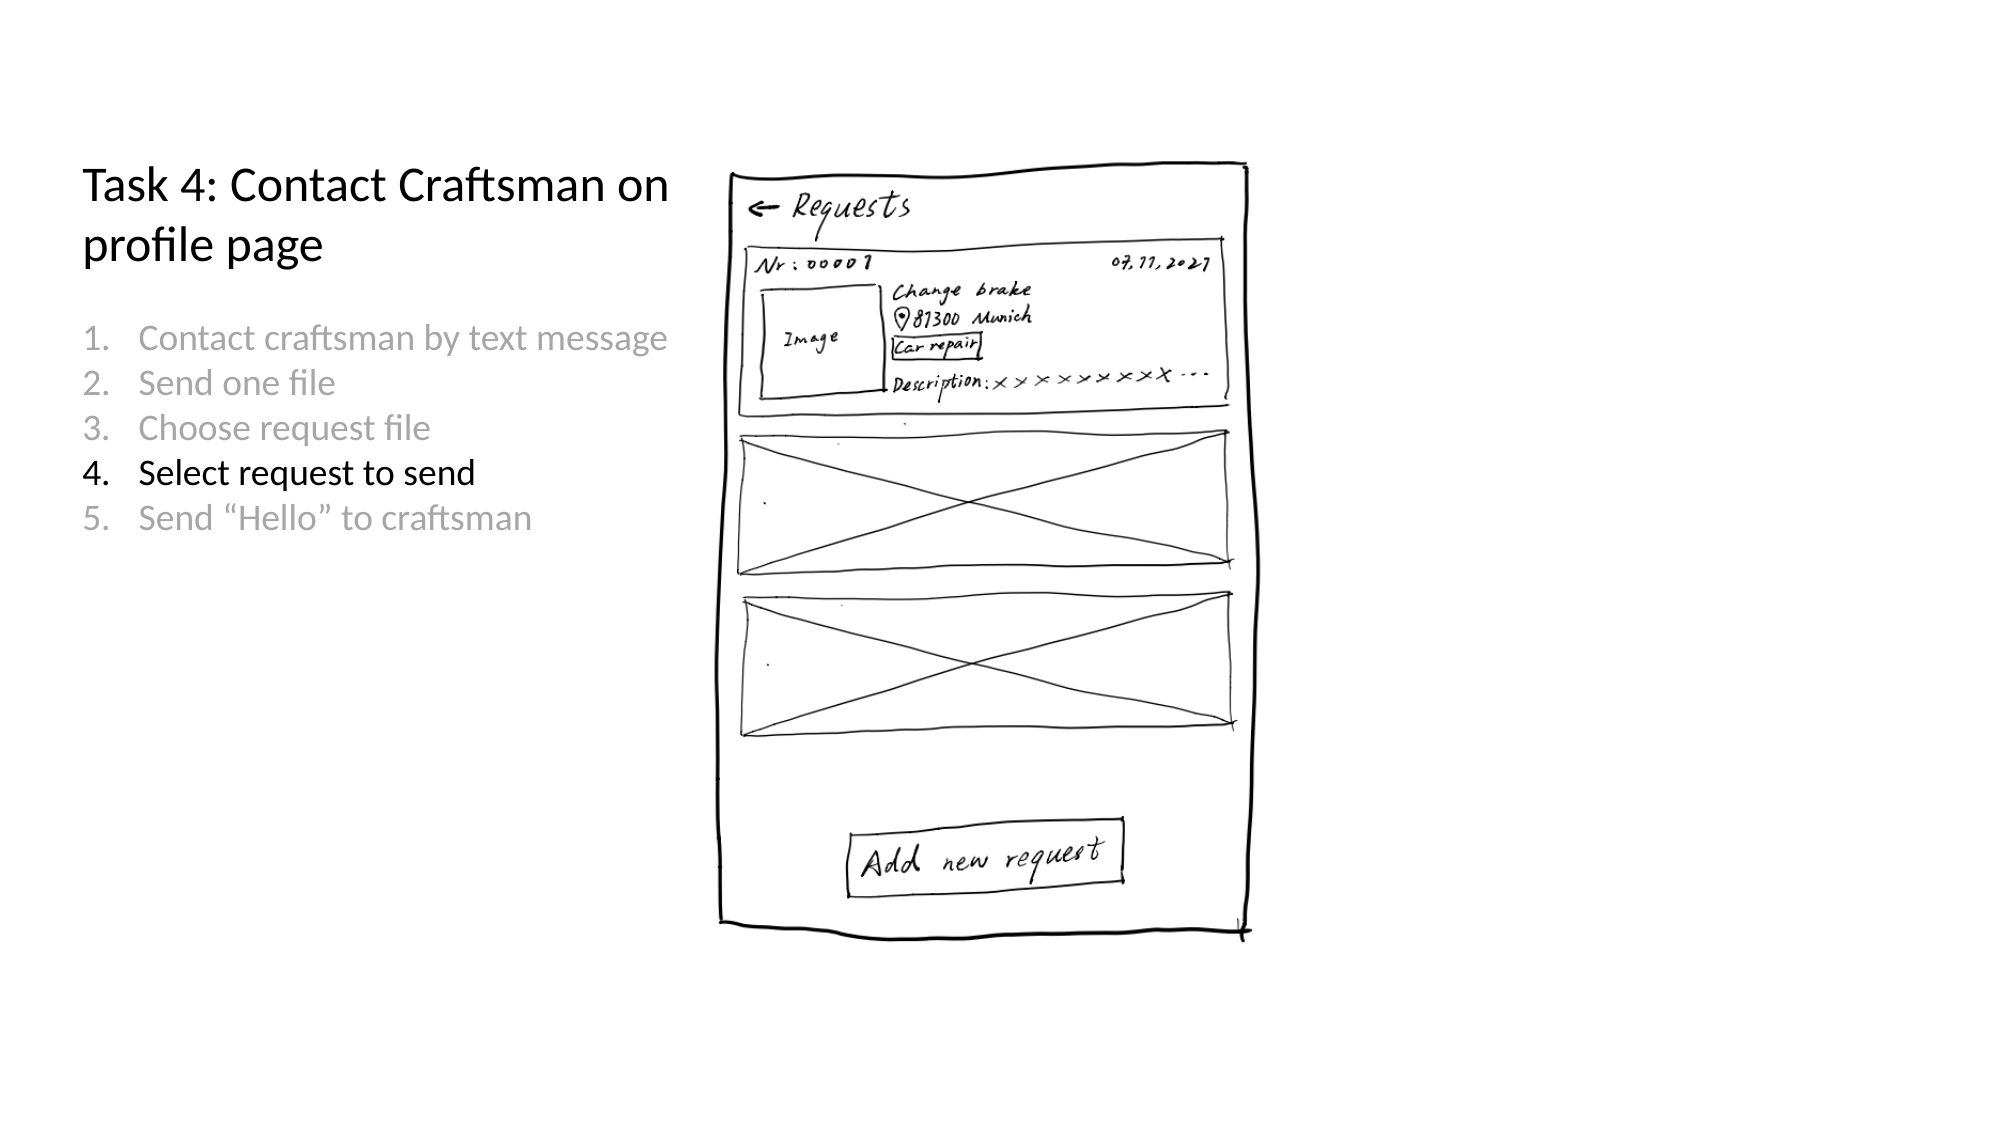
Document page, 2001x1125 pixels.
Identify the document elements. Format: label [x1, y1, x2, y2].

picture [565, 0, 1435, 1125]
text_box [67, 144, 752, 549]
